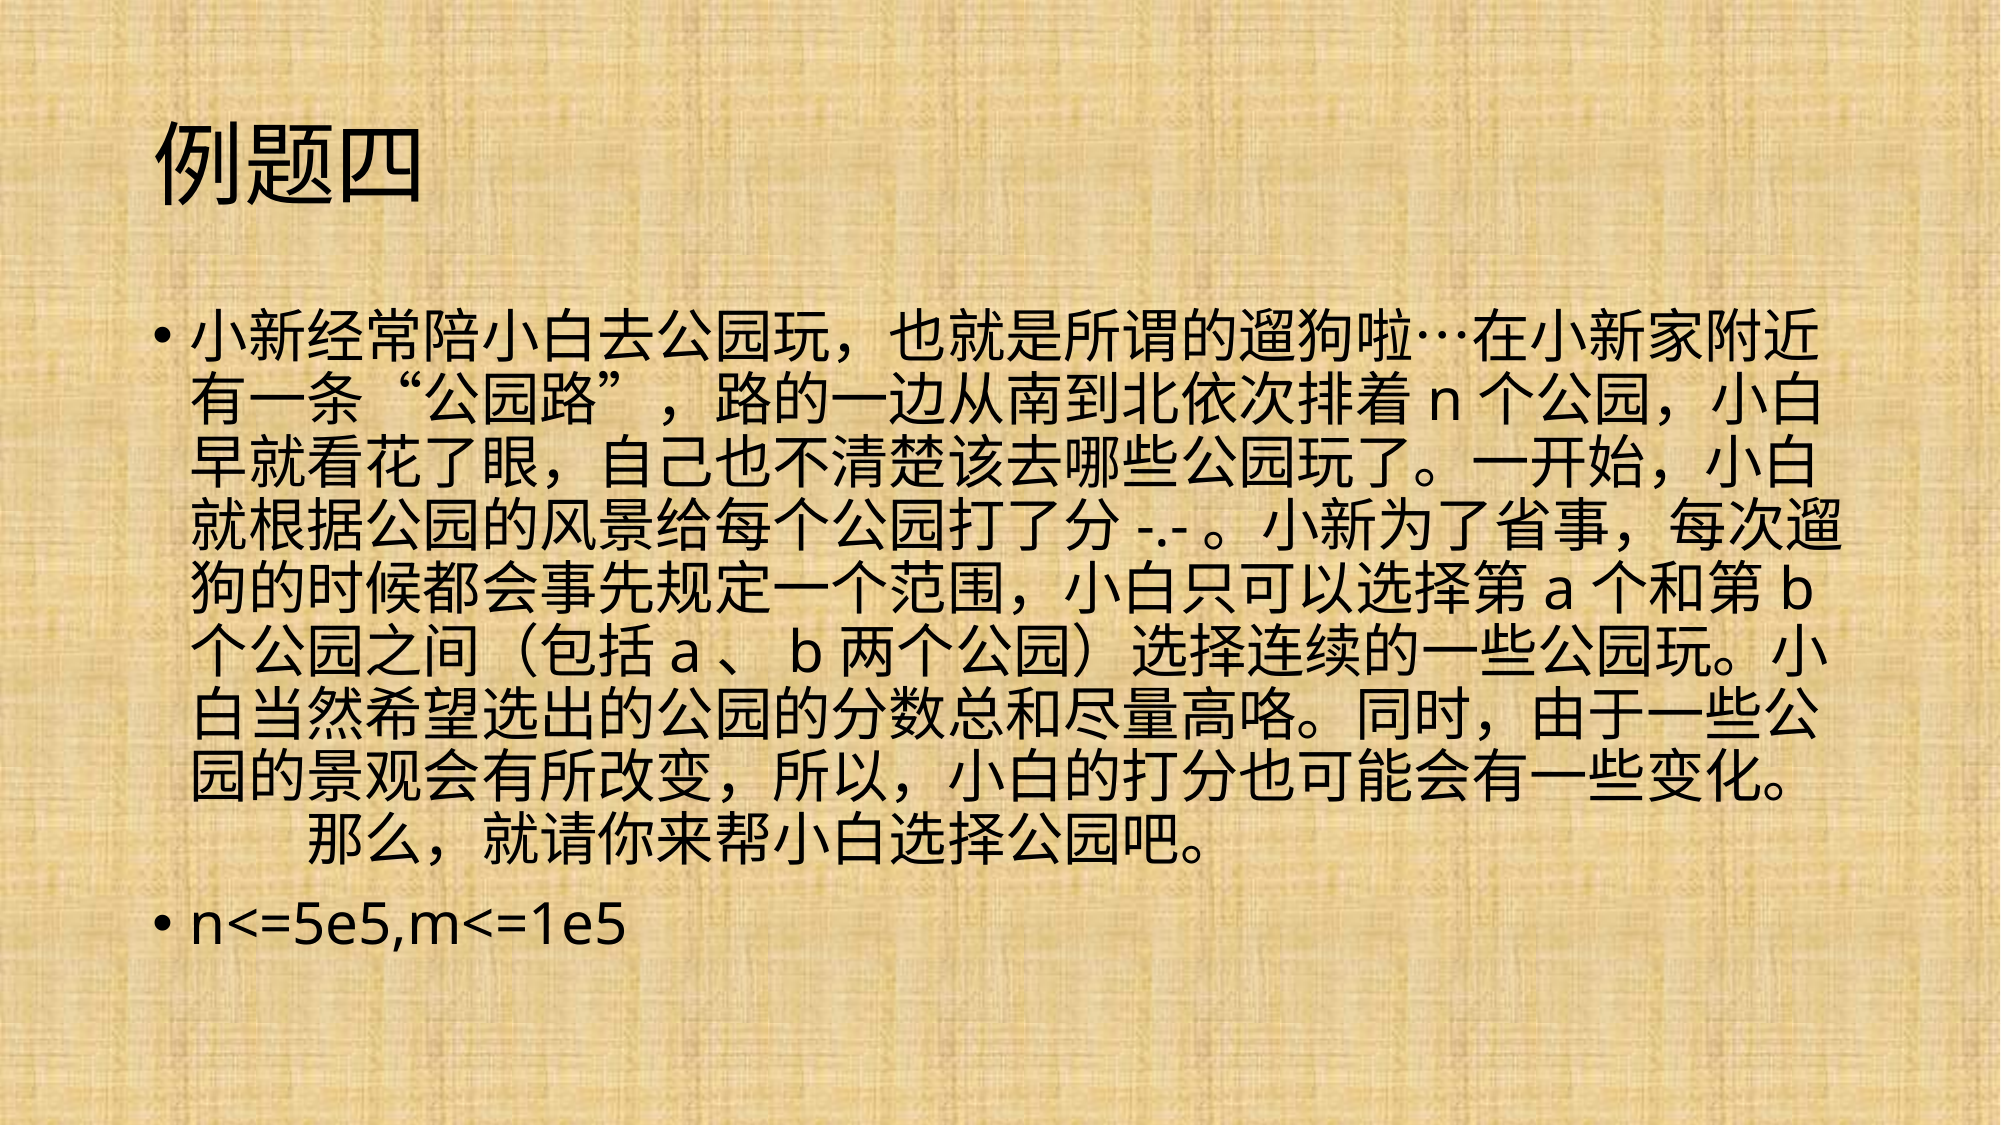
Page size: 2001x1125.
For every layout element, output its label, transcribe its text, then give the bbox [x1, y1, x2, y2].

list 小新经常陪小白去公园玩，也就是所谓的遛狗啦…在小新家附近有一条“公园路”，路的一边从南到北依次排着n个公园，小白早就看花了眼，自己也不清楚该去哪些公园玩了。一开始，小白就根据公园的风景给每个公园打了分-.-。小新为了省事，每次遛狗的时候都会事先规定一个范围，小白只可以选择第a个和第b个公园之间（包括a、b两个公园）选择连续的一些公园玩。小白当然希望选出的公园的分数总和尽量高咯。同时，由于一些公园的景观会有所改变，所以，小白的打分也可能会有一些变化。 那么，就请你来帮小白选择公园吧。 n<=5e5,m<=1e5 [137, 299, 1863, 1014]
title 例题四 [137, 59, 1863, 278]
picture [0, 0, 2001, 1125]
